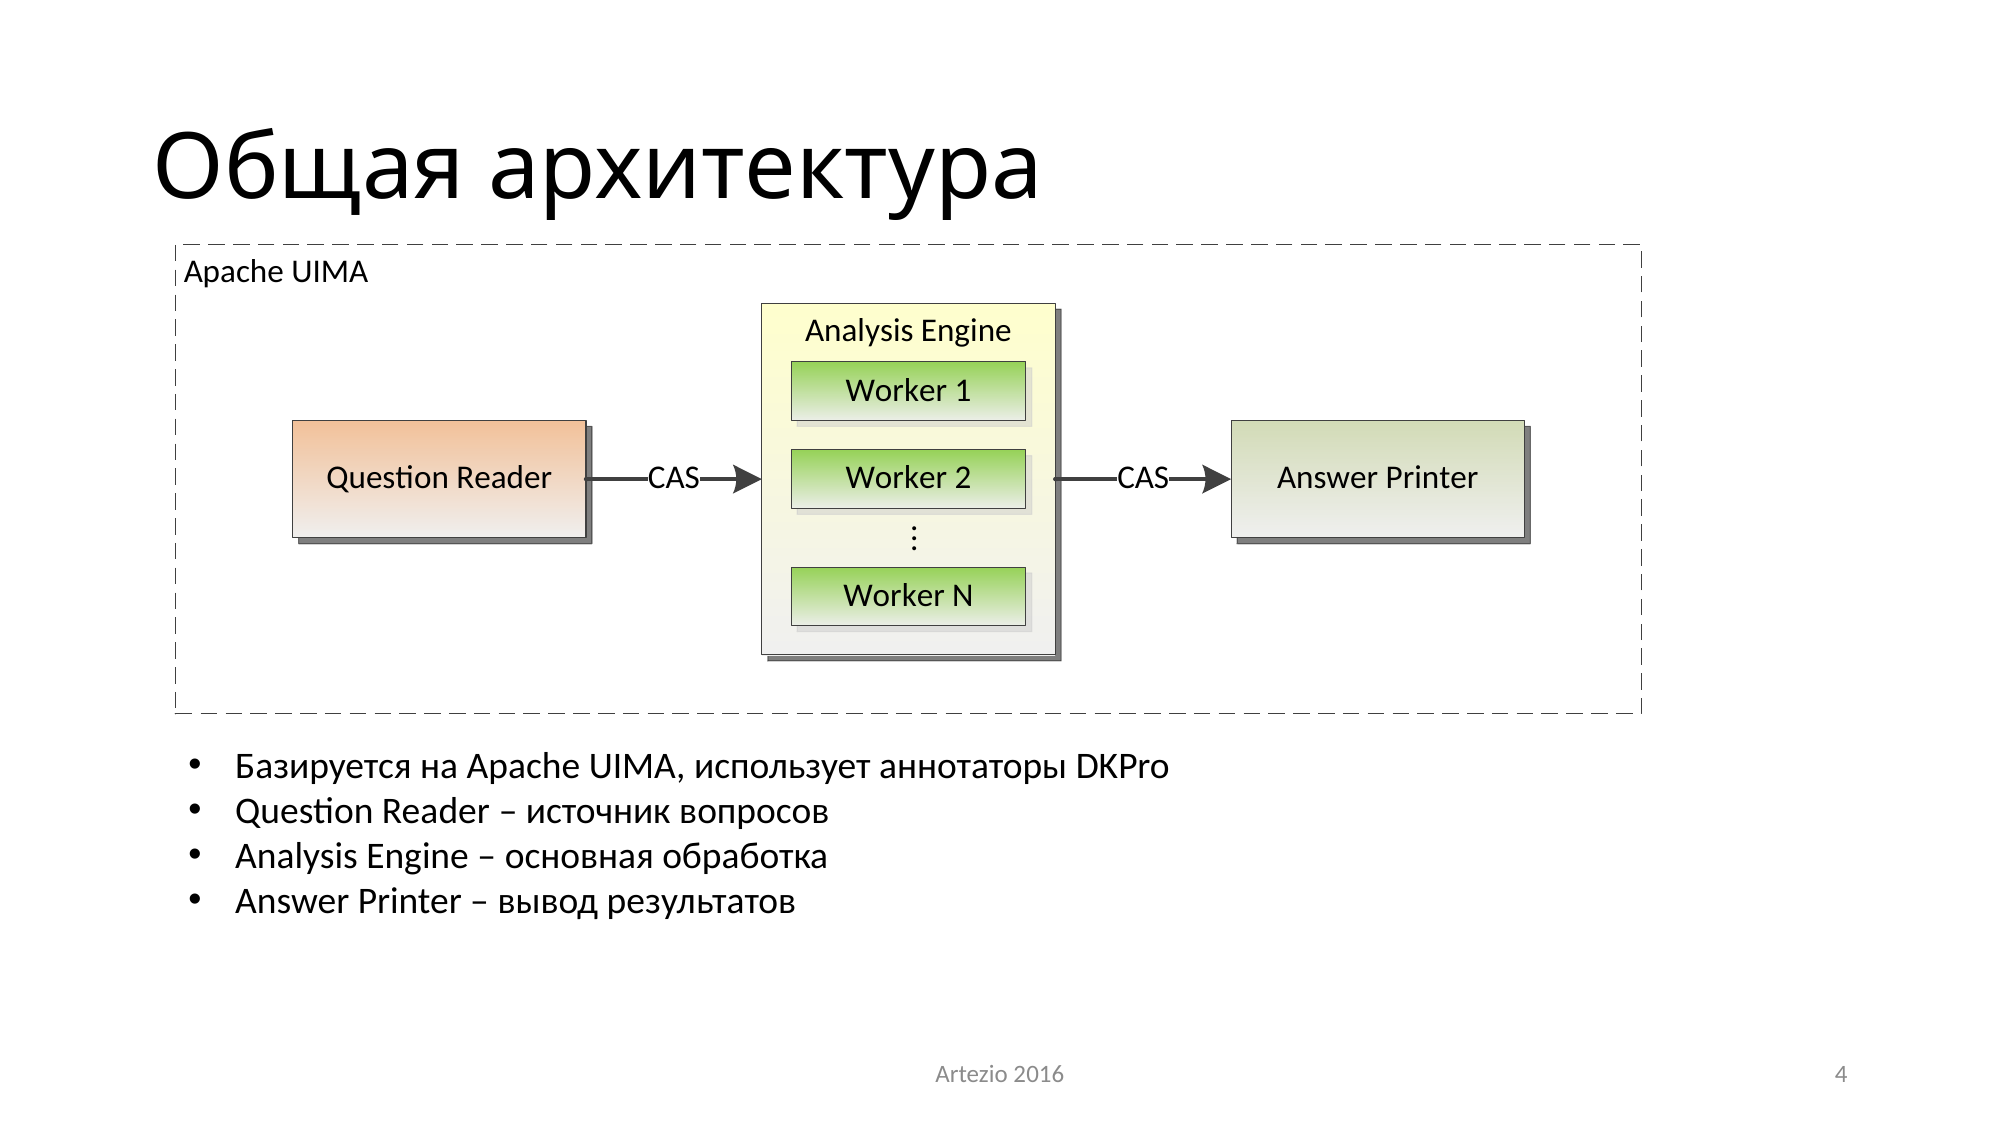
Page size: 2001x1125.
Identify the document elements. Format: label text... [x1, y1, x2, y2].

title Общая архитектура [137, 59, 1863, 278]
text_box Базируется на Apache UIMA, использует аннотаторы DKPro Question Reader – источник вопросов Analysis Engine – основная обработка Answer Printer – вывод результатов [173, 733, 1888, 973]
slide_number 4 [1412, 1042, 1863, 1103]
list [169, 238, 1648, 720]
footer Artezio 2016 [662, 1042, 1338, 1103]
